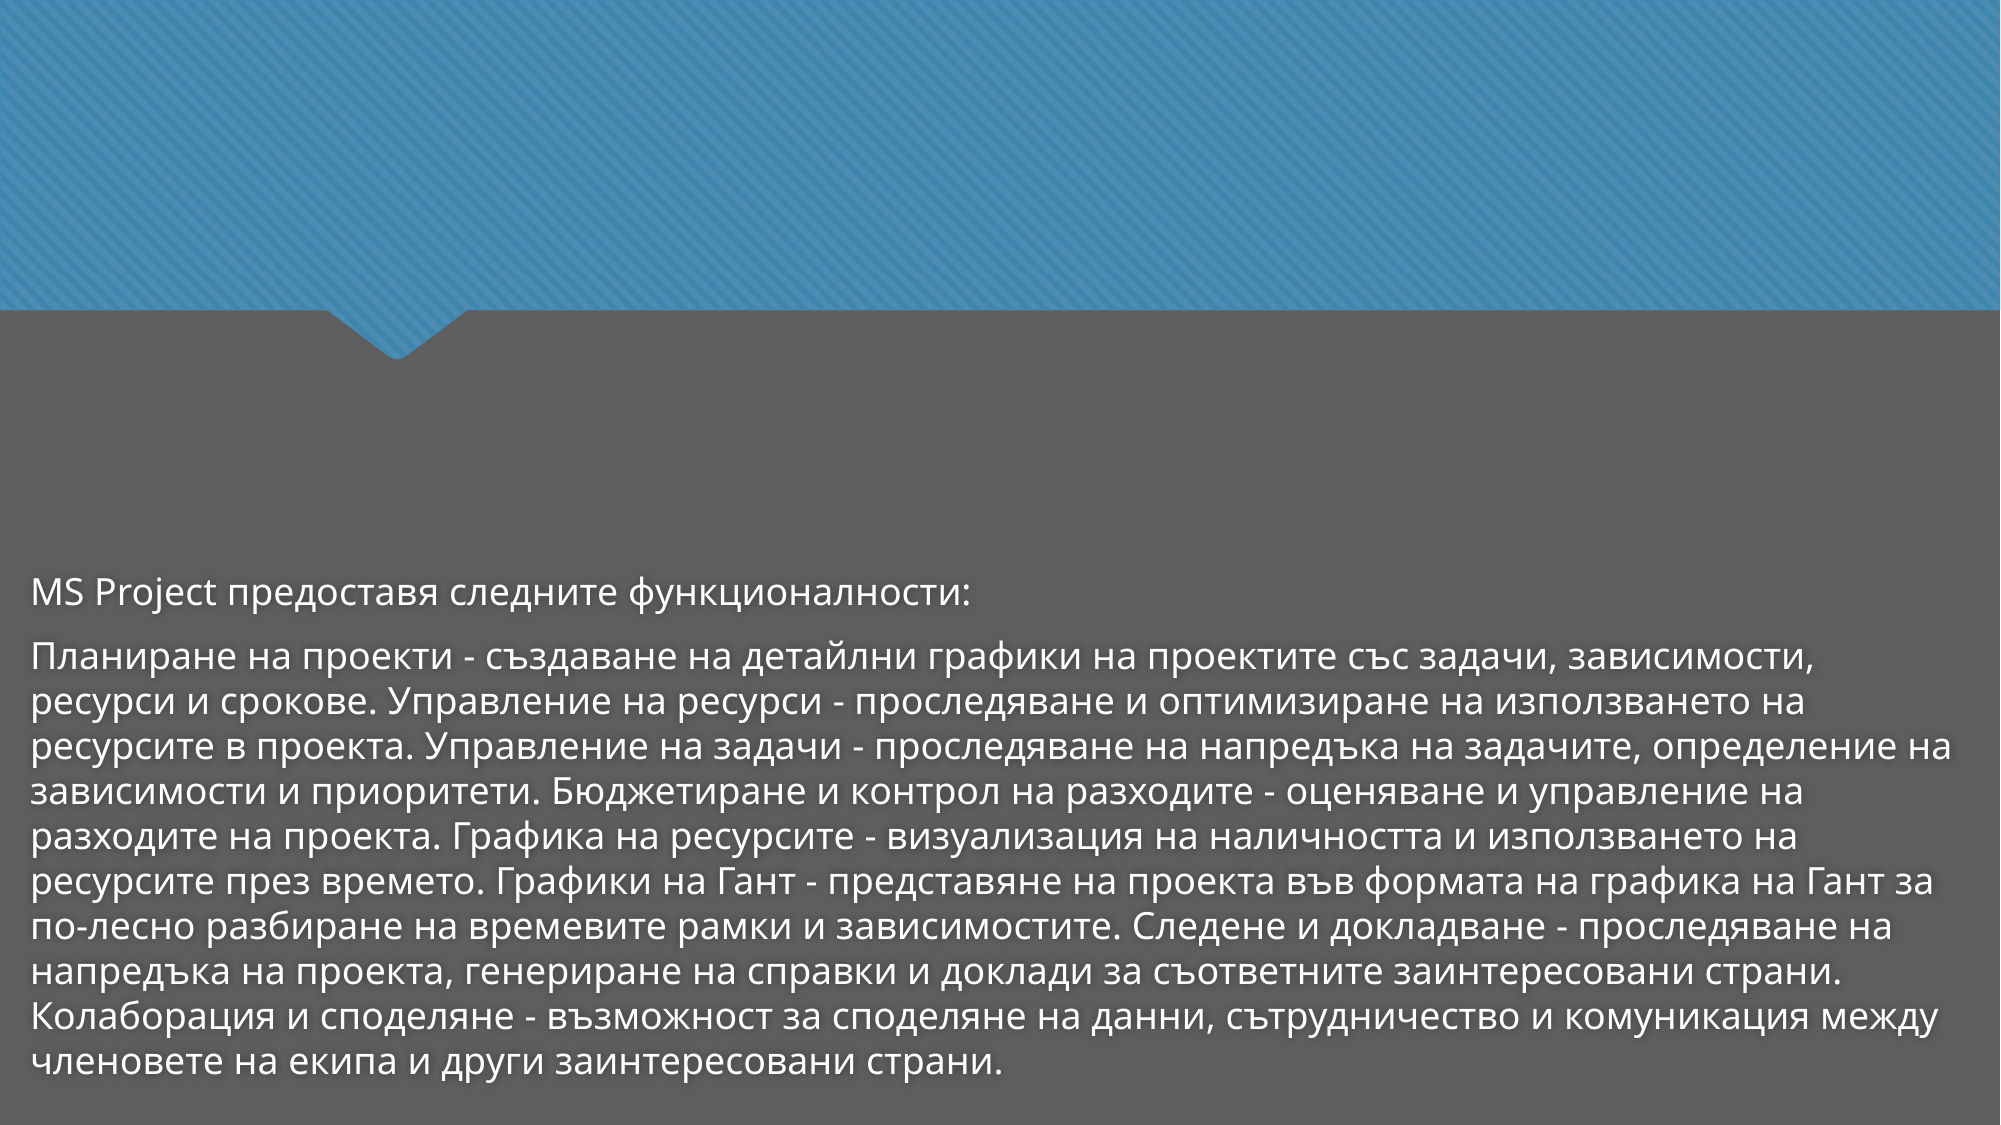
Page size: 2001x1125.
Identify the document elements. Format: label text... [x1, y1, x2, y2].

list MS Project предоставя следните функционалности: Планиране на проекти - създаване на детайлни графики на проектите със задачи, зависимости, ресурси и срокове. Управление на ресурси - проследяване и оптимизиране на използването на ресурсите в проекта. Управление на задачи - проследяване на напредъка на задачите, определение на зависимости и приоритети. Бюджетиране и контрол на разходите - оценяване и управление на разходите на проекта. Графика на ресурсите - визуализация на наличността и използването на ресурсите през времето. Графики на Гант - представяне на проекта във формата на графика на Гант за по-лесно разбиране на времевите рамки и зависимостите. Следене и докладване - проследяване на напредъка на проекта, генериране на справки и доклади за съответните заинтересовани страни. Колаборация и споделяне - възможност за споделяне на данни, сътрудничество и комуникация между членовете на екипа и други заинтересовани страни. [15, 543, 1982, 1107]
